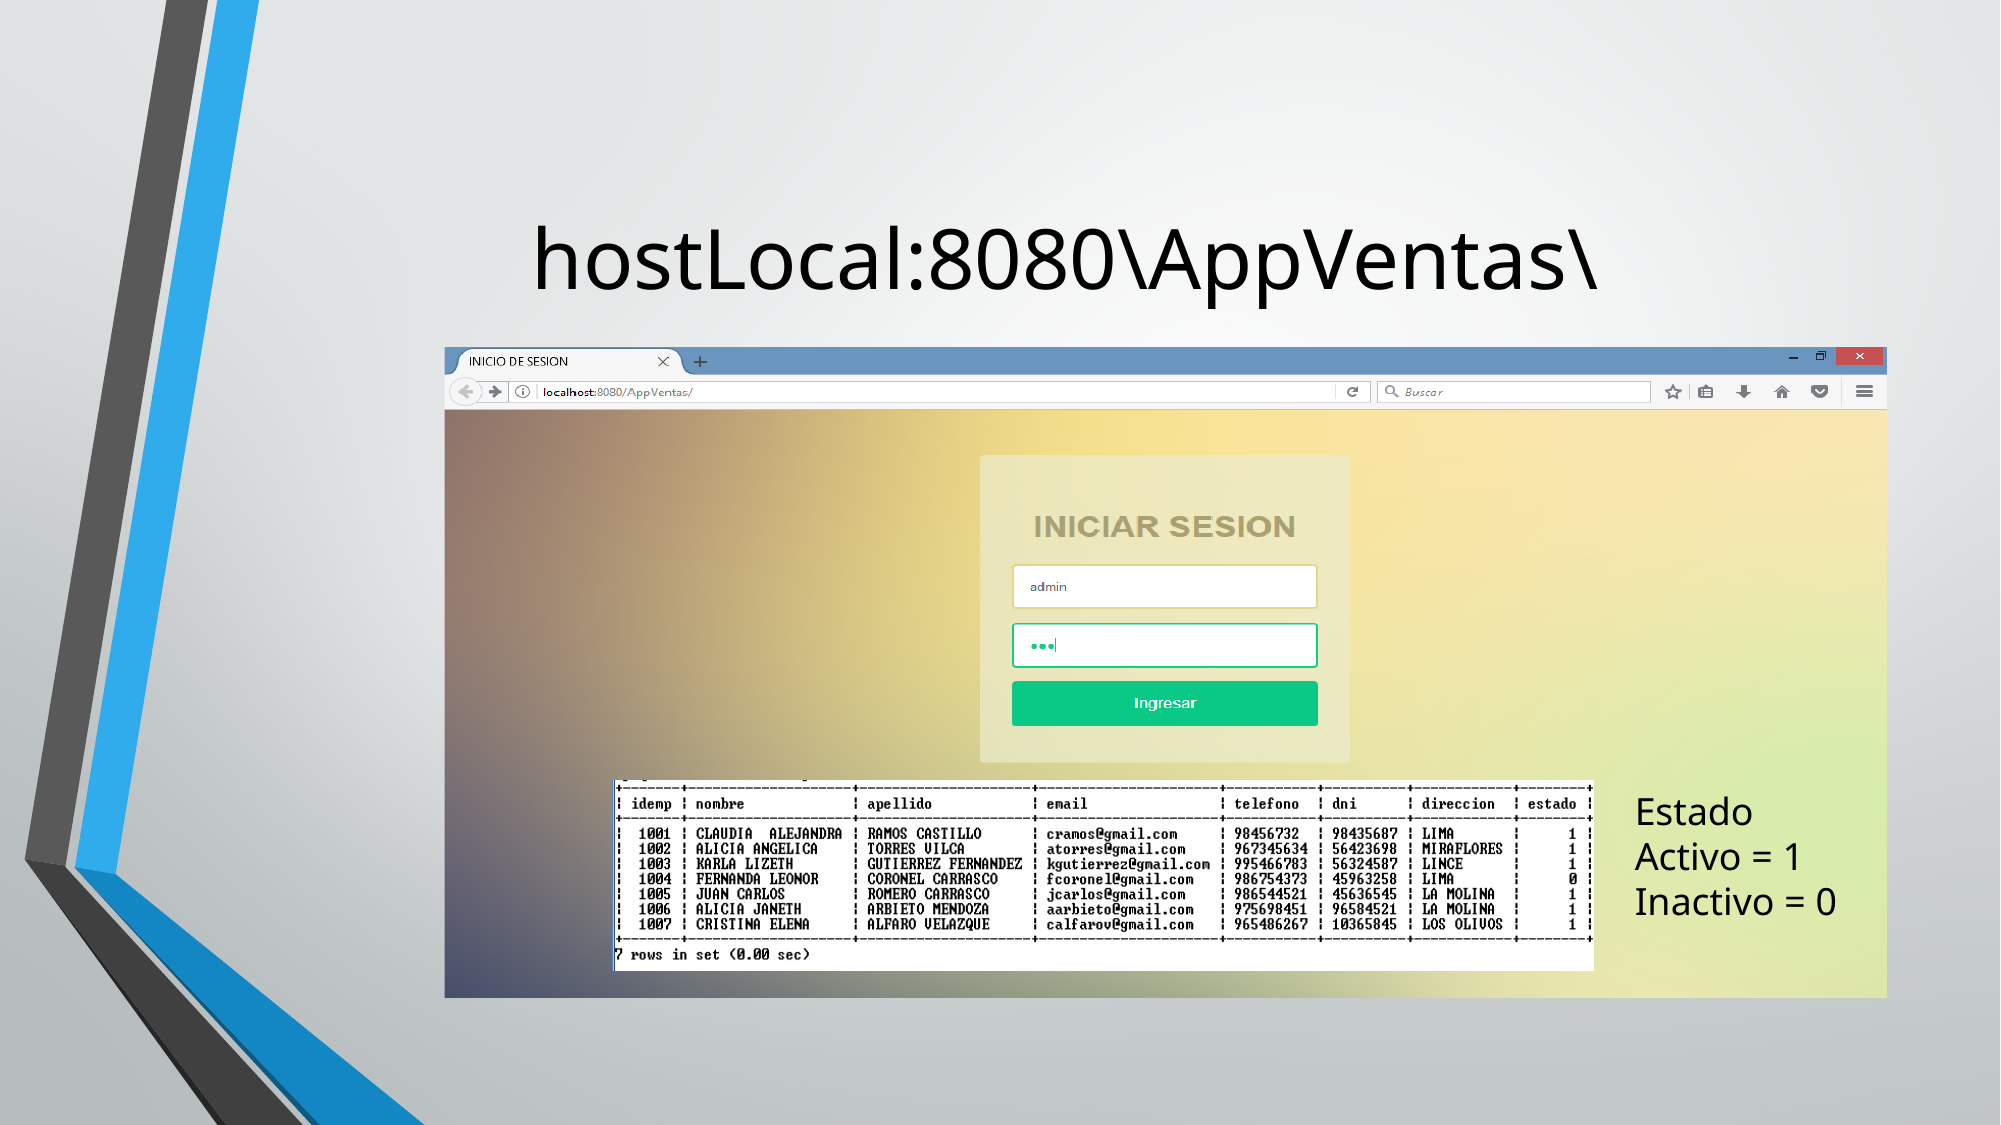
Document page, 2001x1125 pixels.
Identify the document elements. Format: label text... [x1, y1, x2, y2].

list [444, 347, 1888, 999]
picture [611, 780, 1594, 972]
title hostLocal:8080\AppVentas\ [243, 112, 1887, 400]
